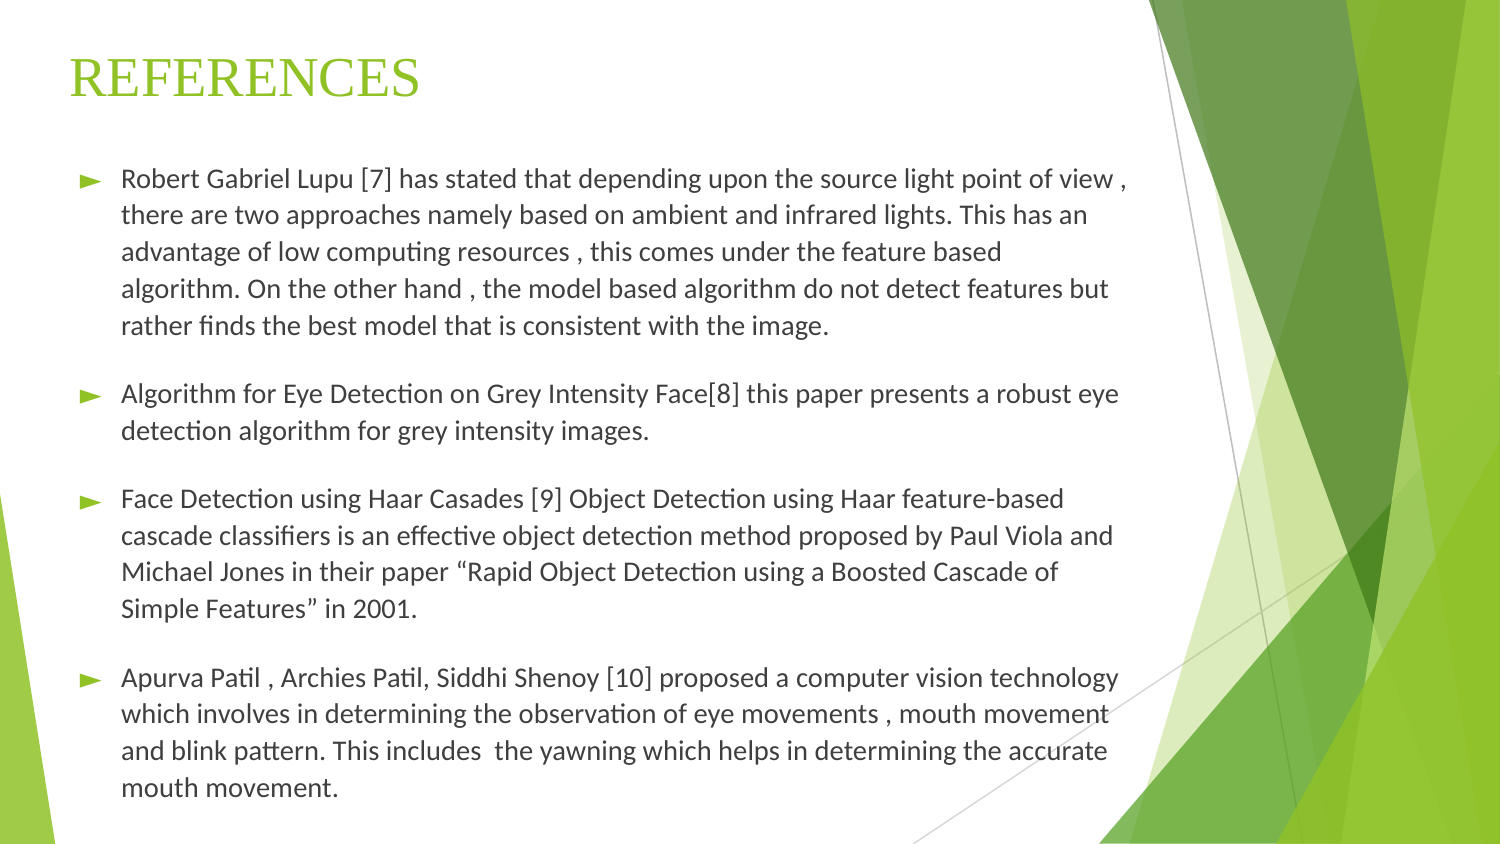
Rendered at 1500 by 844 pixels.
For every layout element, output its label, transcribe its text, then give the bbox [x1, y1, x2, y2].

list Robert Gabriel Lupu [7] has stated that depending upon the source light point of view , there are two approaches namely based on ambient and infrared lights. This has an advantage of low computing resources , this comes under the feature based algorithm. On the other hand , the model based algorithm do not detect features but rather finds the best model that is consistent with the image. Algorithm for Eye Detection on Grey Intensity Face[8] this paper presents a robust eye detection algorithm for grey intensity images. Face Detection using Haar Casades [9] Object Detection using Haar feature-based cascade classifiers is an effective object detection method proposed by Paul Viola and Michael Jones in their paper “Rapid Object Detection using a Boosted Cascade of Simple Features” in 2001. Apurva Patil , Archies Patil, Siddhi Shenoy [10] proposed a computer vision technology which involves in determining the observation of eye movements , mouth movement and blink pattern. This includes the yawning which helps in determining the accurate mouth movement. [64, 149, 1146, 811]
title REFERENCES [54, 33, 455, 119]
